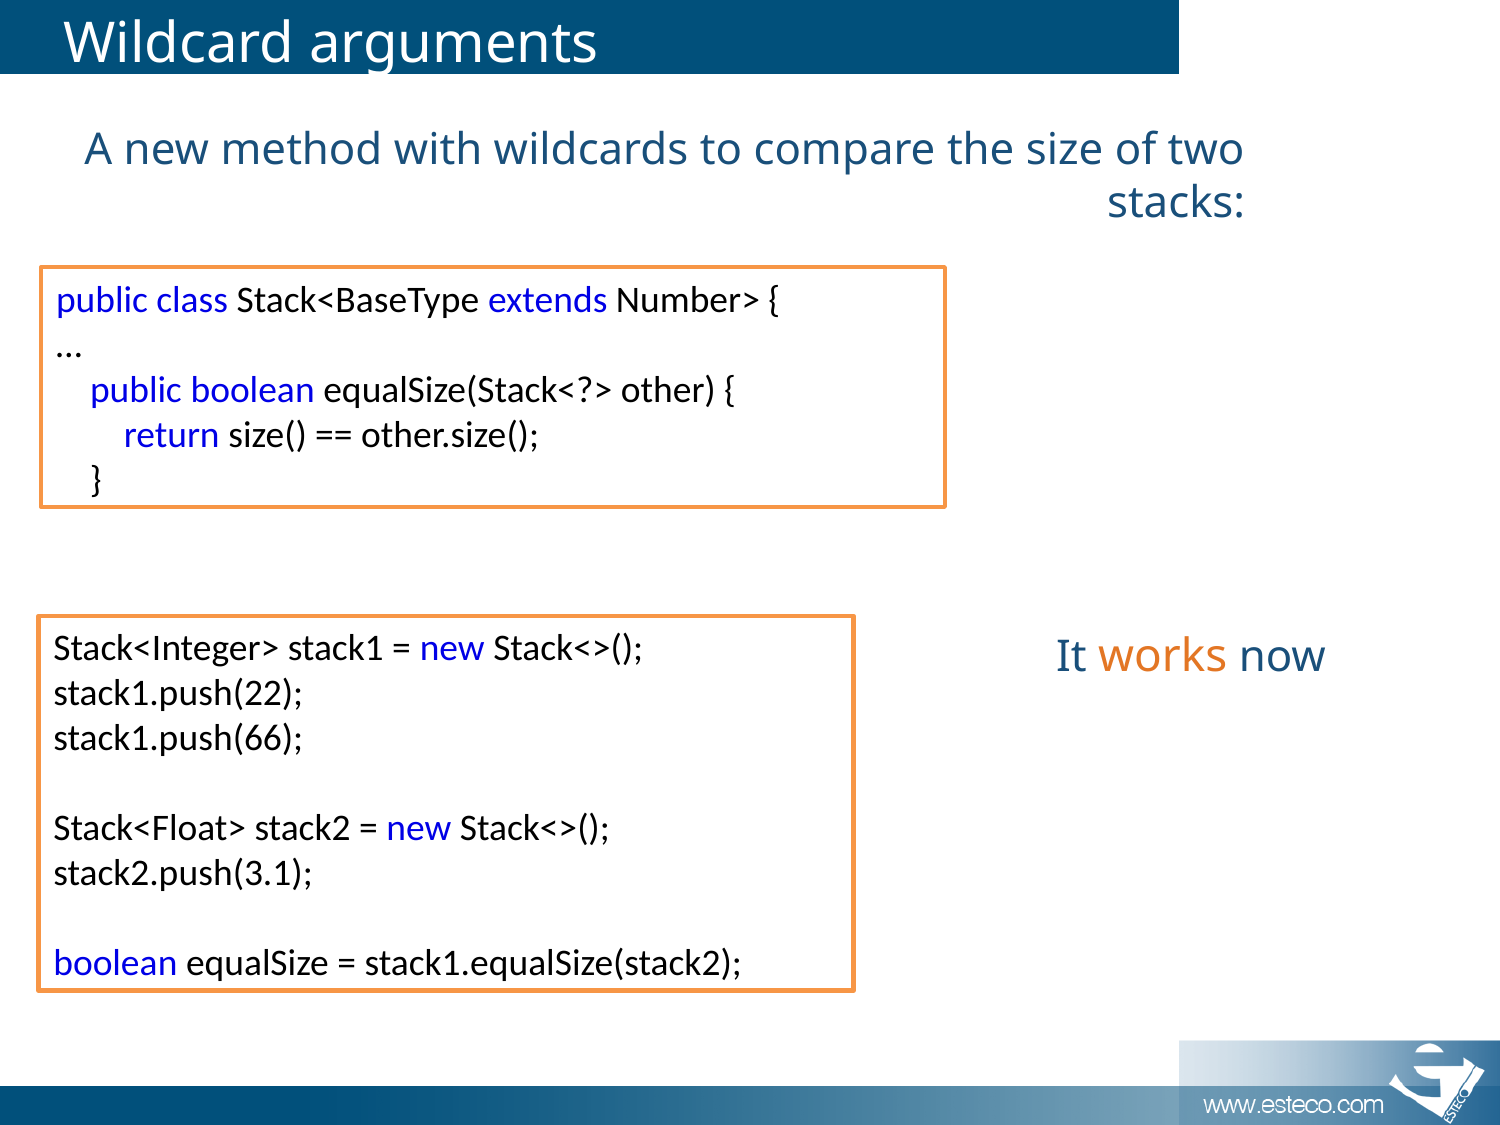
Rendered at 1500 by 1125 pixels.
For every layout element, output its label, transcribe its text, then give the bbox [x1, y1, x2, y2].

text_box A new method with wildcards to compare the size of two stacks: [64, 113, 1261, 234]
text_box public class Stack<BaseType extends Number> { … public boolean equalSize(Stack<?> other) { return size() == other.size(); } [39, 265, 947, 509]
text_box Stack<Integer> stack1 = new Stack<>(); stack1.push(22); stack1.push(66); Stack<Float> stack2 = new Stack<>(); stack2.push(3.1); boolean equalSize = stack1.equalSize(stack2); [36, 614, 856, 993]
text_box It works now [915, 617, 1341, 688]
picture [0, 0, 1500, 1125]
title Wildcard arguments [48, 0, 1192, 80]
